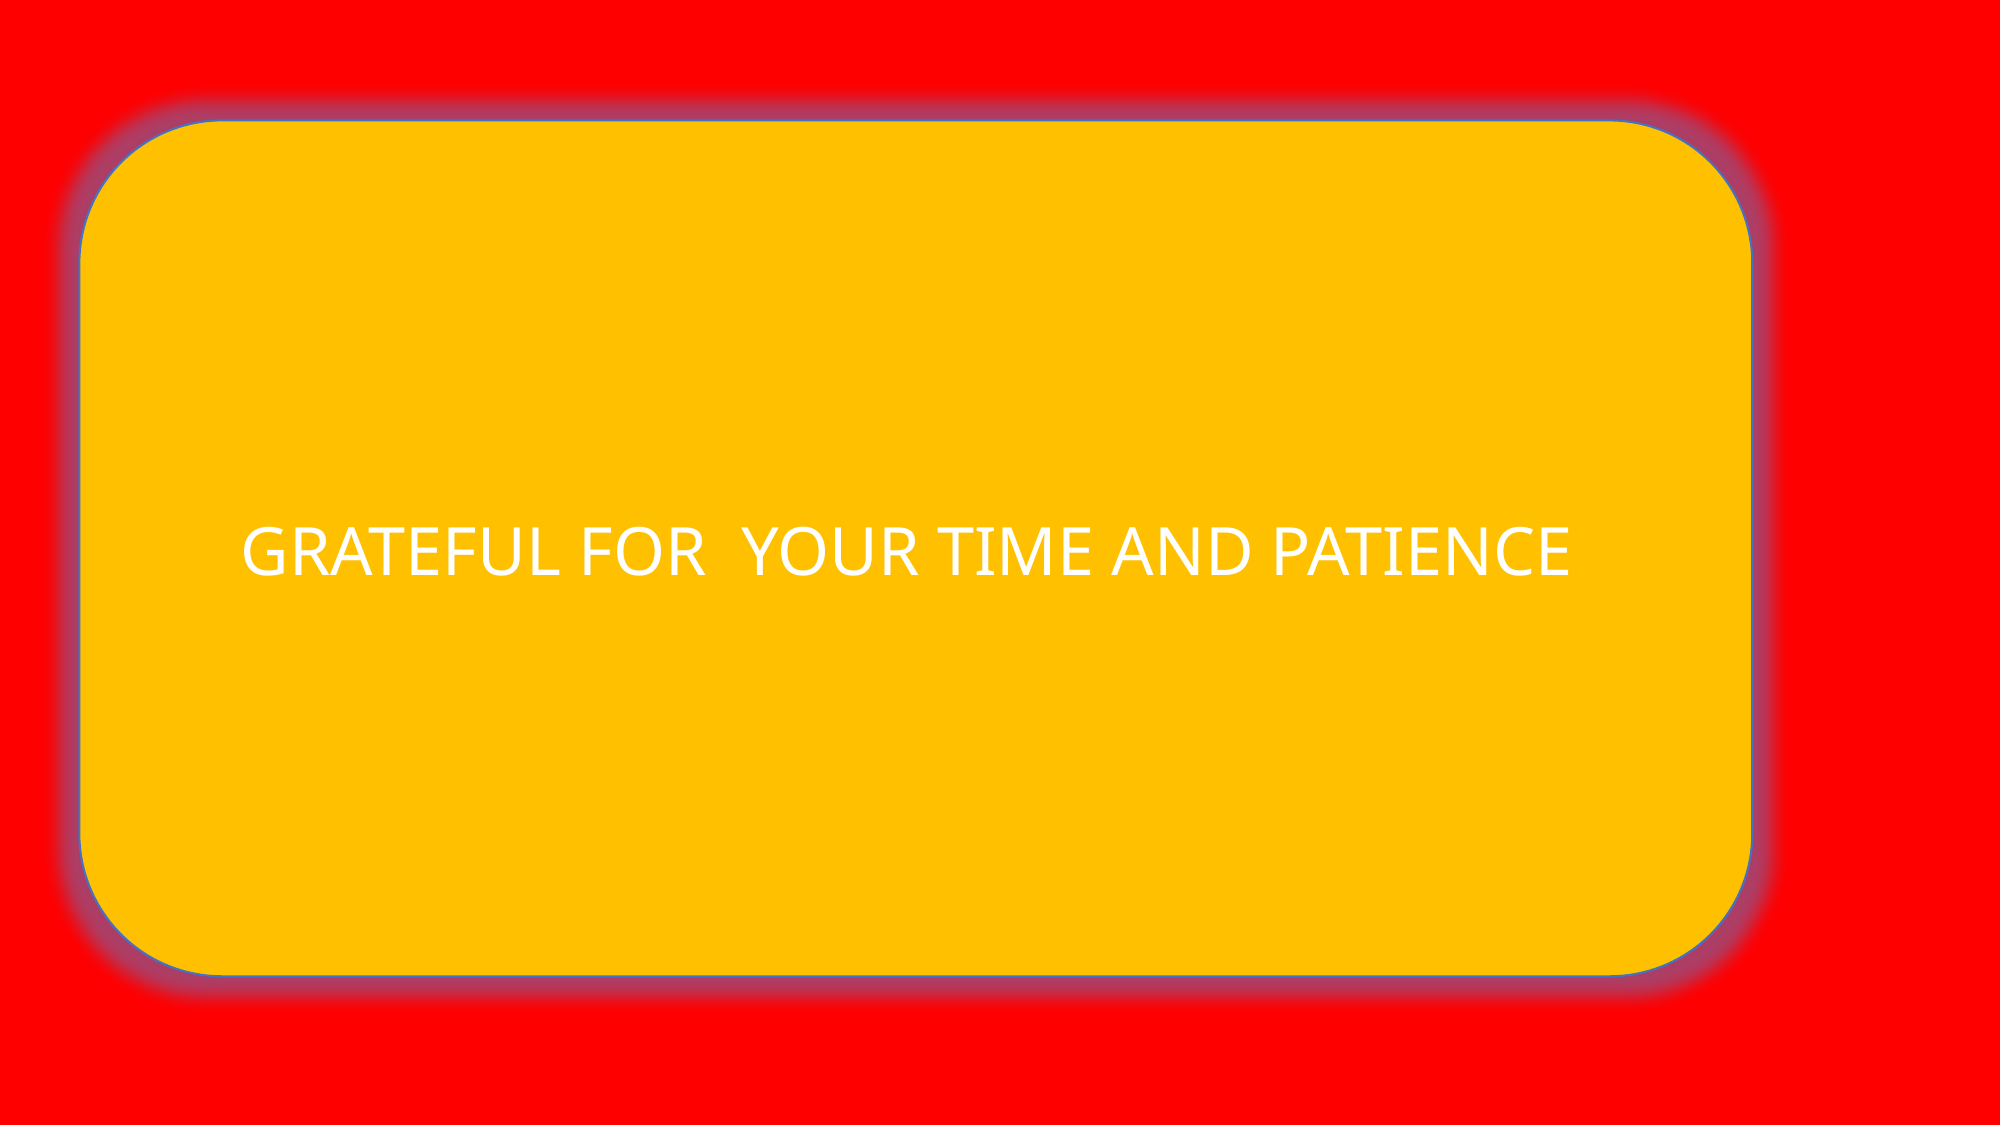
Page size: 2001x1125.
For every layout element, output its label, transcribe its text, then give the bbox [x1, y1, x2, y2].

text_box GRATEFUL FOR YOUR TIME AND PATIENCE [78, 119, 1754, 978]
